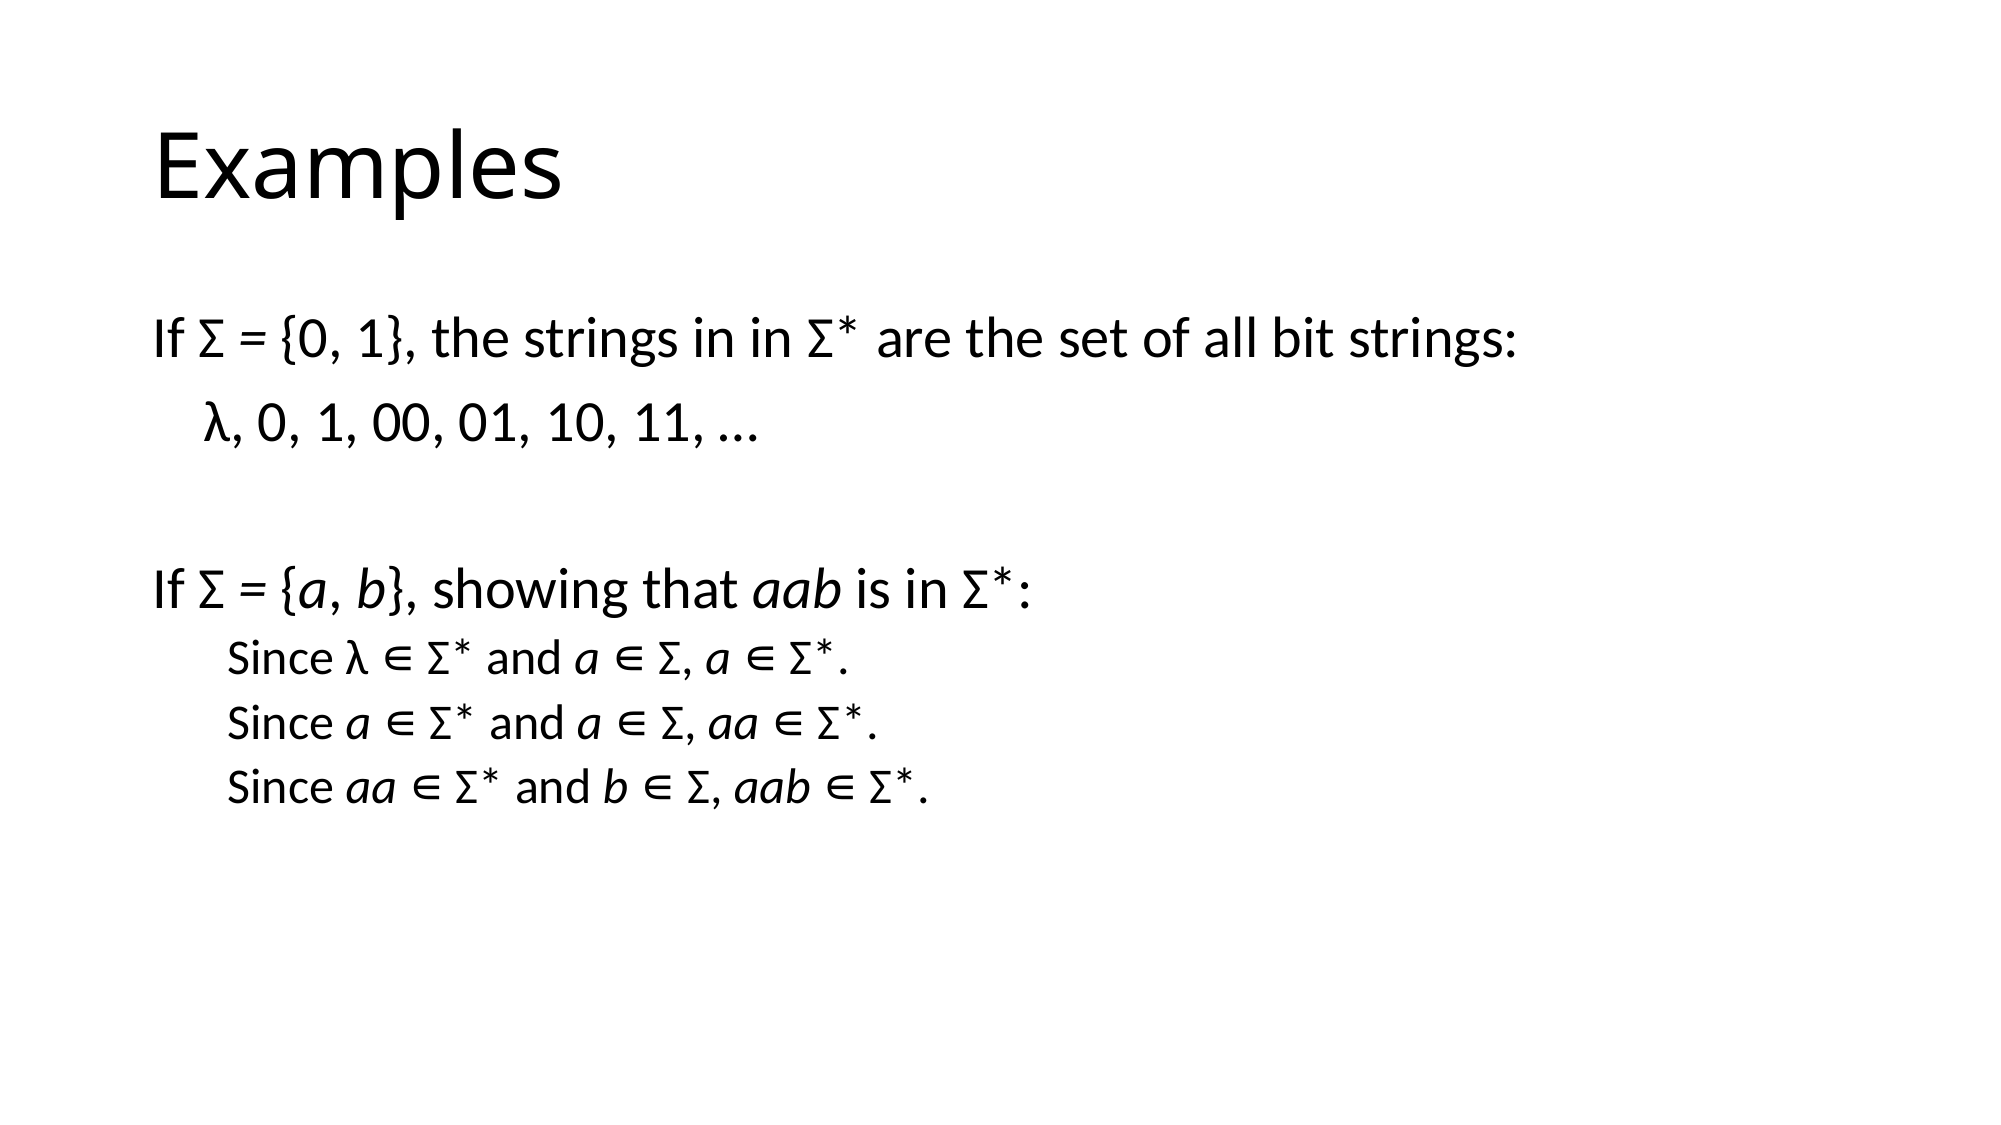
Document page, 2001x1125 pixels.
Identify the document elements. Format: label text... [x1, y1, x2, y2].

list If Σ = {0, 1}, the strings in in Σ* are the set of all bit strings: λ, 0, 1, 00, 01, 10, 11, … If Σ = {a, b}, showing that aab is in Σ*: Since λ ∊ Σ* and a ∊ Σ, a ∊ Σ*. Since a ∊ Σ* and a ∊ Σ, aa ∊ Σ*. Since aa ∊ Σ* and b ∊ Σ, aab ∊ Σ*. [137, 299, 1863, 1014]
title Examples [137, 59, 1863, 278]
